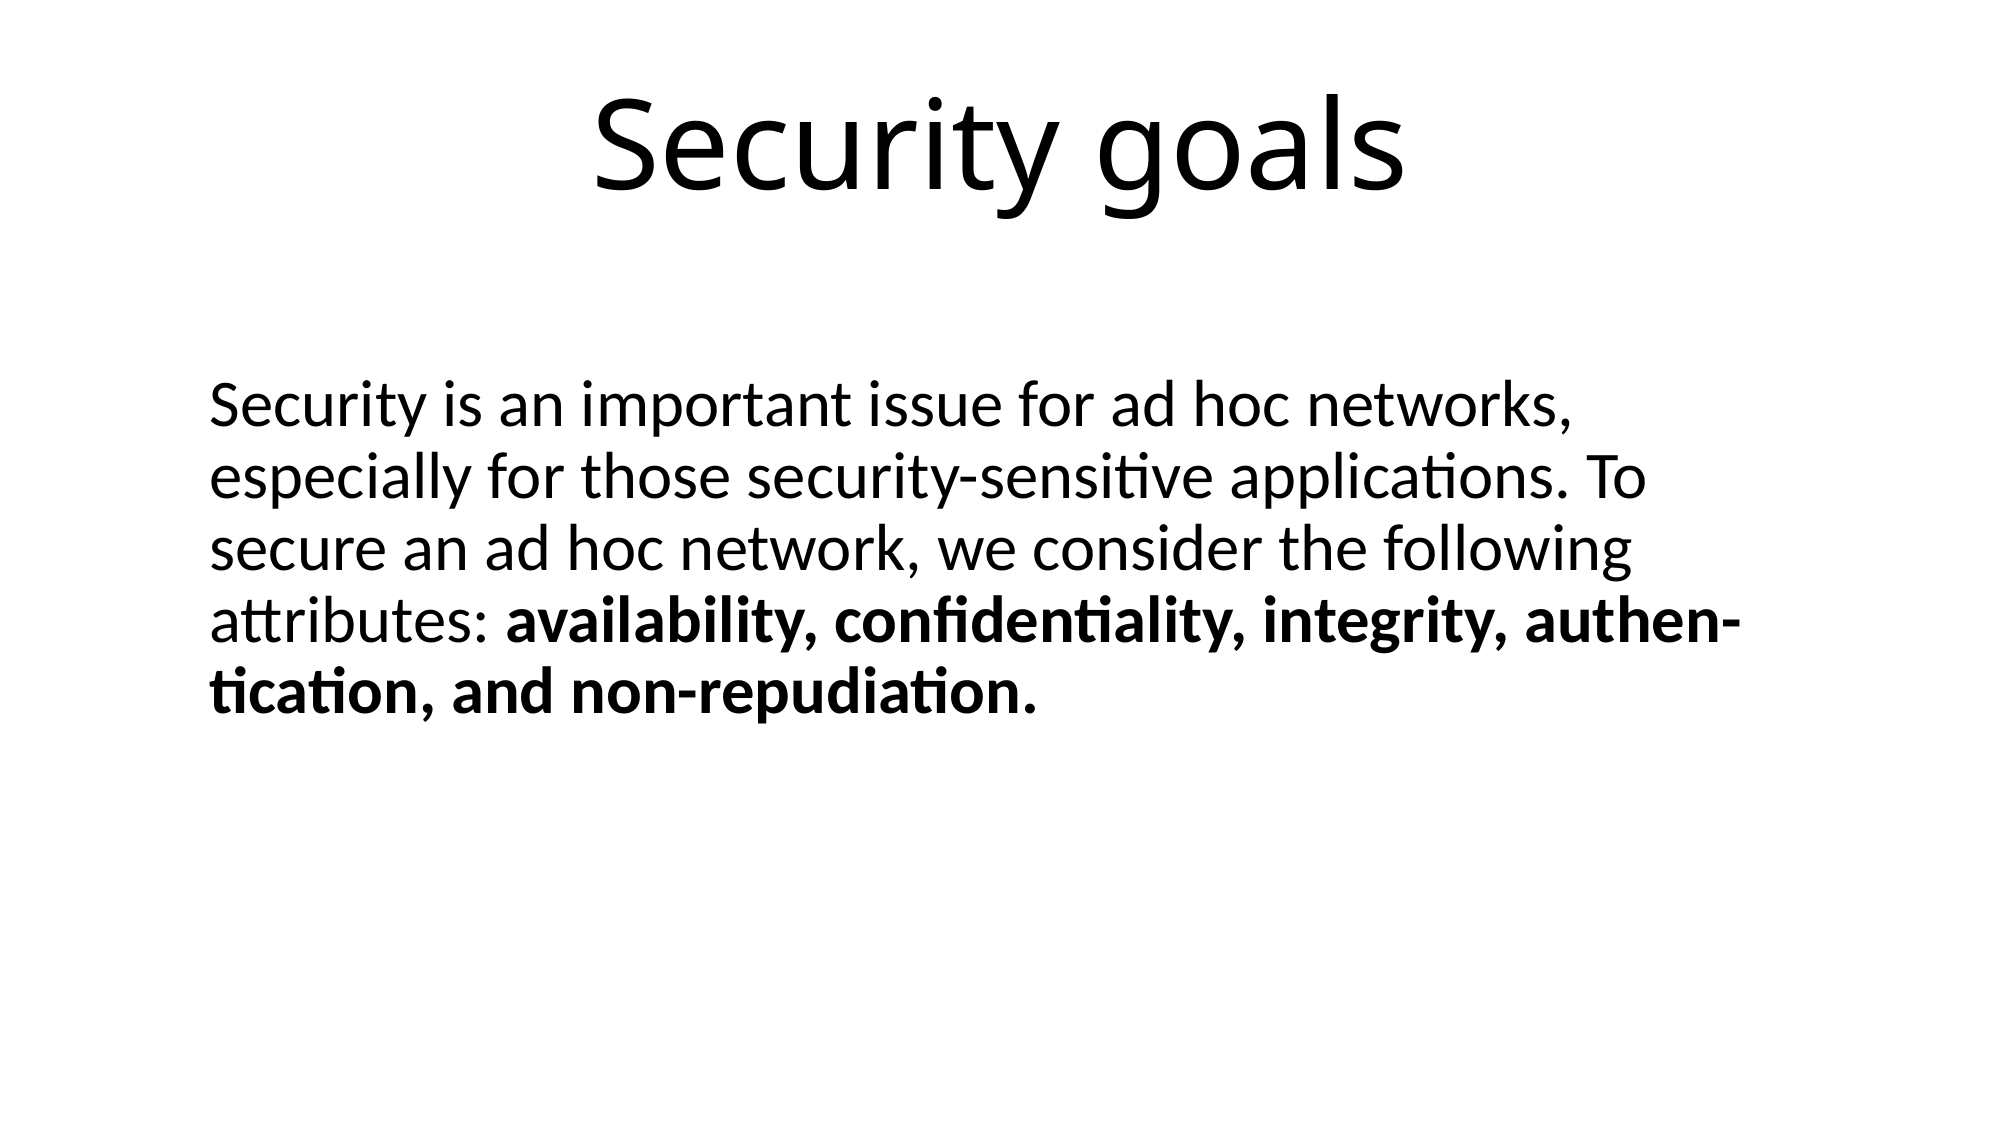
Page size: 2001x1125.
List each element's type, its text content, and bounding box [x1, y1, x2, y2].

subtitle Security is an important issue for ad hoc networks, especially for those security-sensitive applications. To secure an ad hoc network, we consider the following attributes: availability, confidentiality, integrity, authen- tication, and non-repudiation. [194, 361, 1786, 865]
text_box Security goals [249, 0, 1750, 224]
